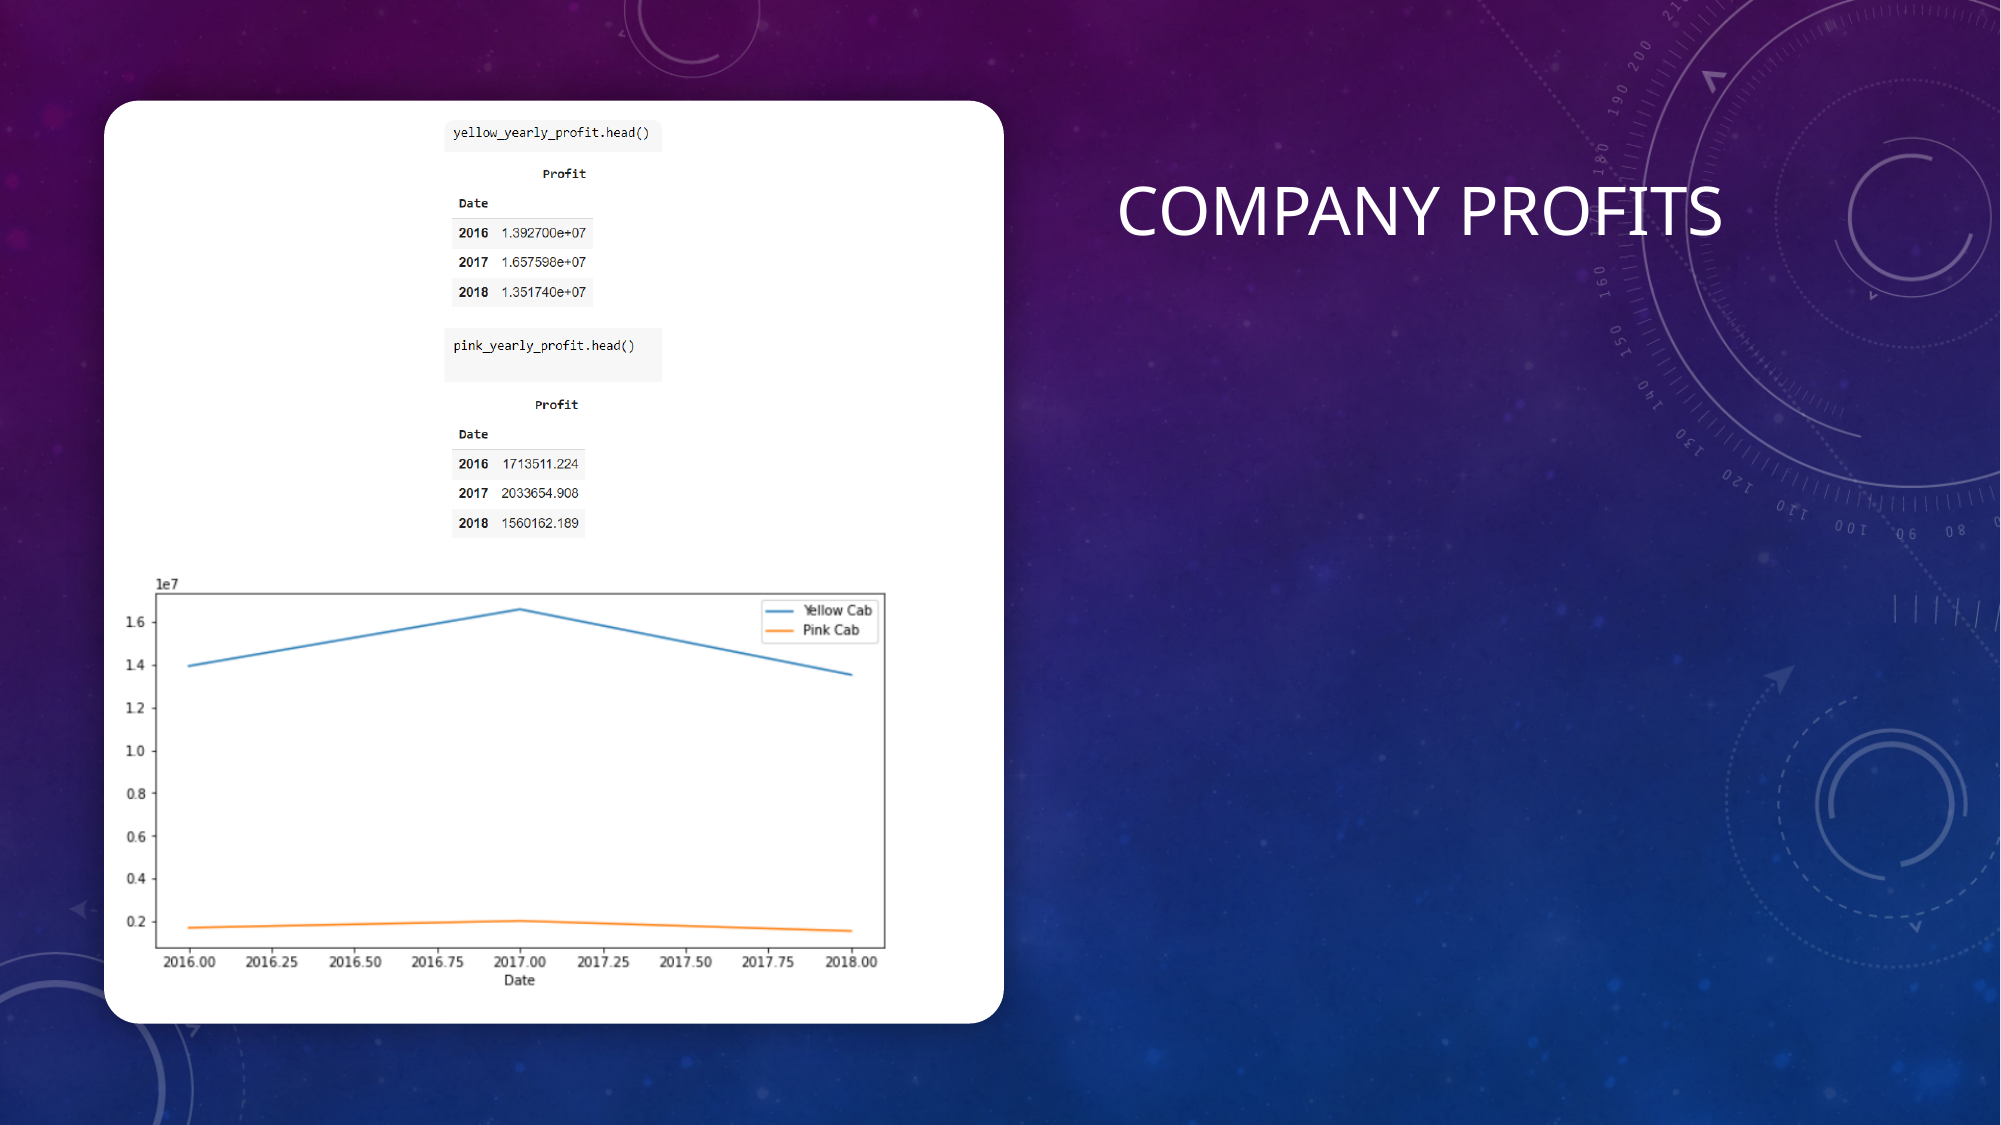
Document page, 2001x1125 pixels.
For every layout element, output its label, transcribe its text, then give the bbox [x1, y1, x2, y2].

picture [0, 0, 2001, 1125]
title Company profits [1101, 169, 1775, 339]
text_box [106, 103, 1002, 1021]
